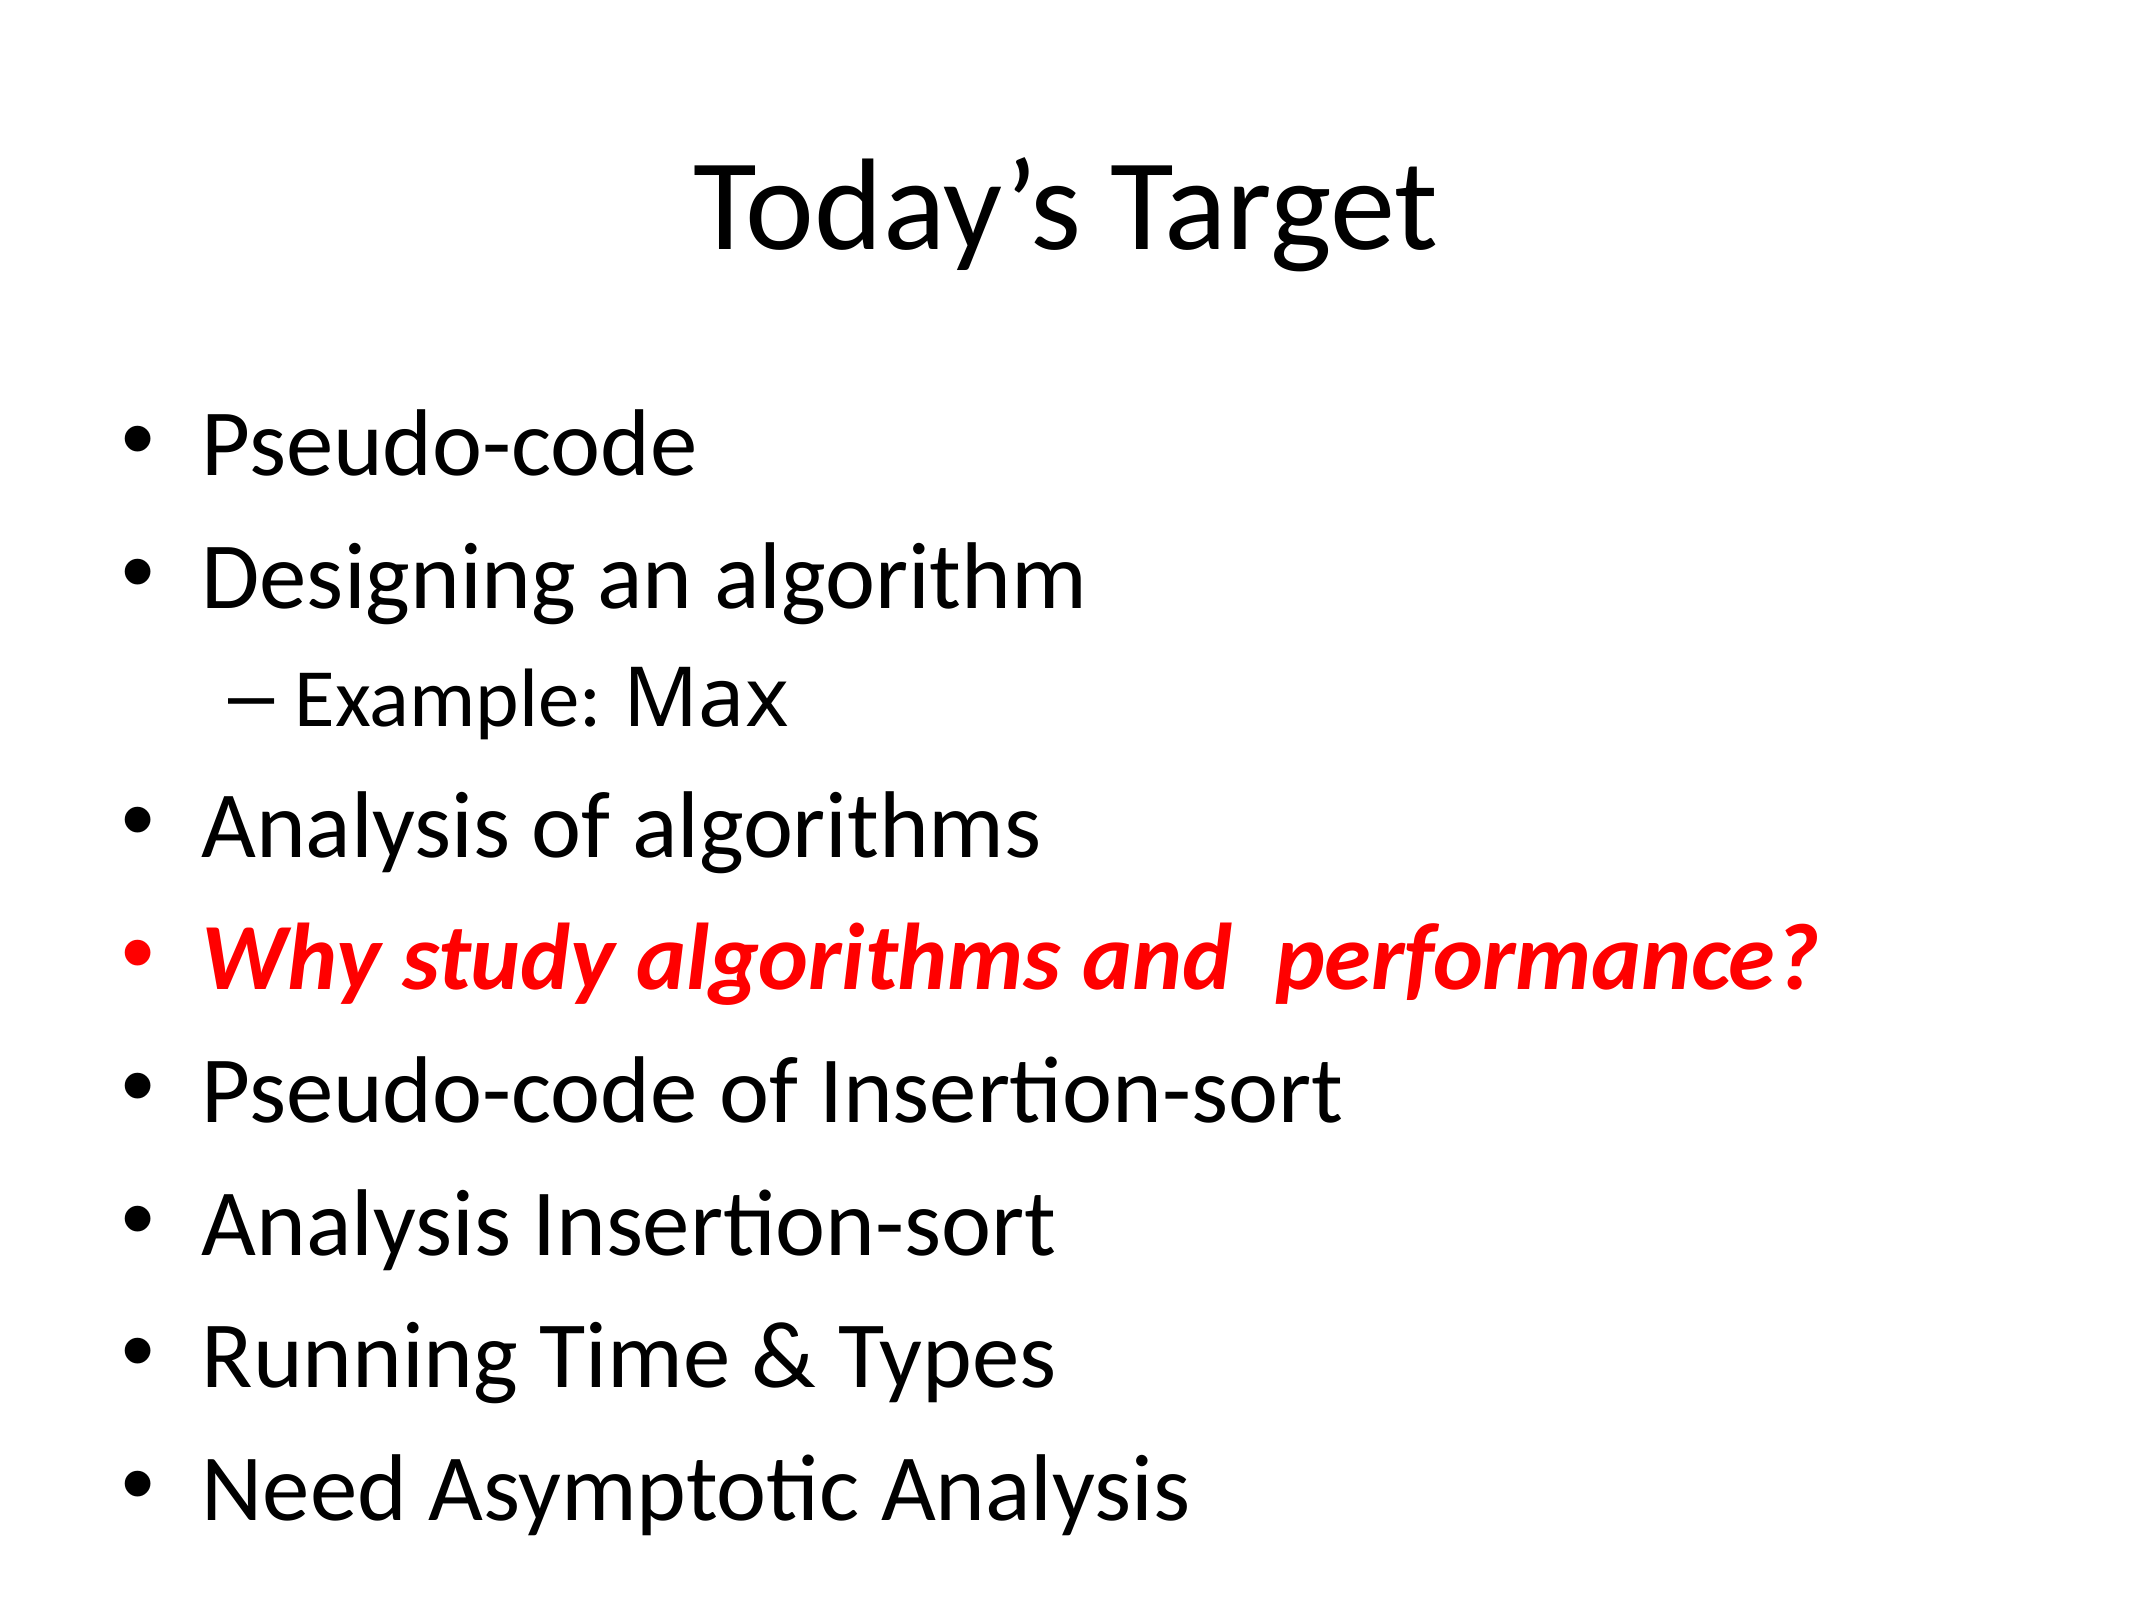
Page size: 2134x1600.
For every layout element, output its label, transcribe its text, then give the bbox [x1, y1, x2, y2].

title Today’s Target [106, 64, 2027, 331]
list Pseudo-code Designing an algorithm Example: Max Analysis of algorithms Why study algorithms and performance? Pseudo-code of Insertion-sort Analysis Insertion-sort Running Time & Types Need Asymptotic Analysis [106, 373, 2080, 1430]
